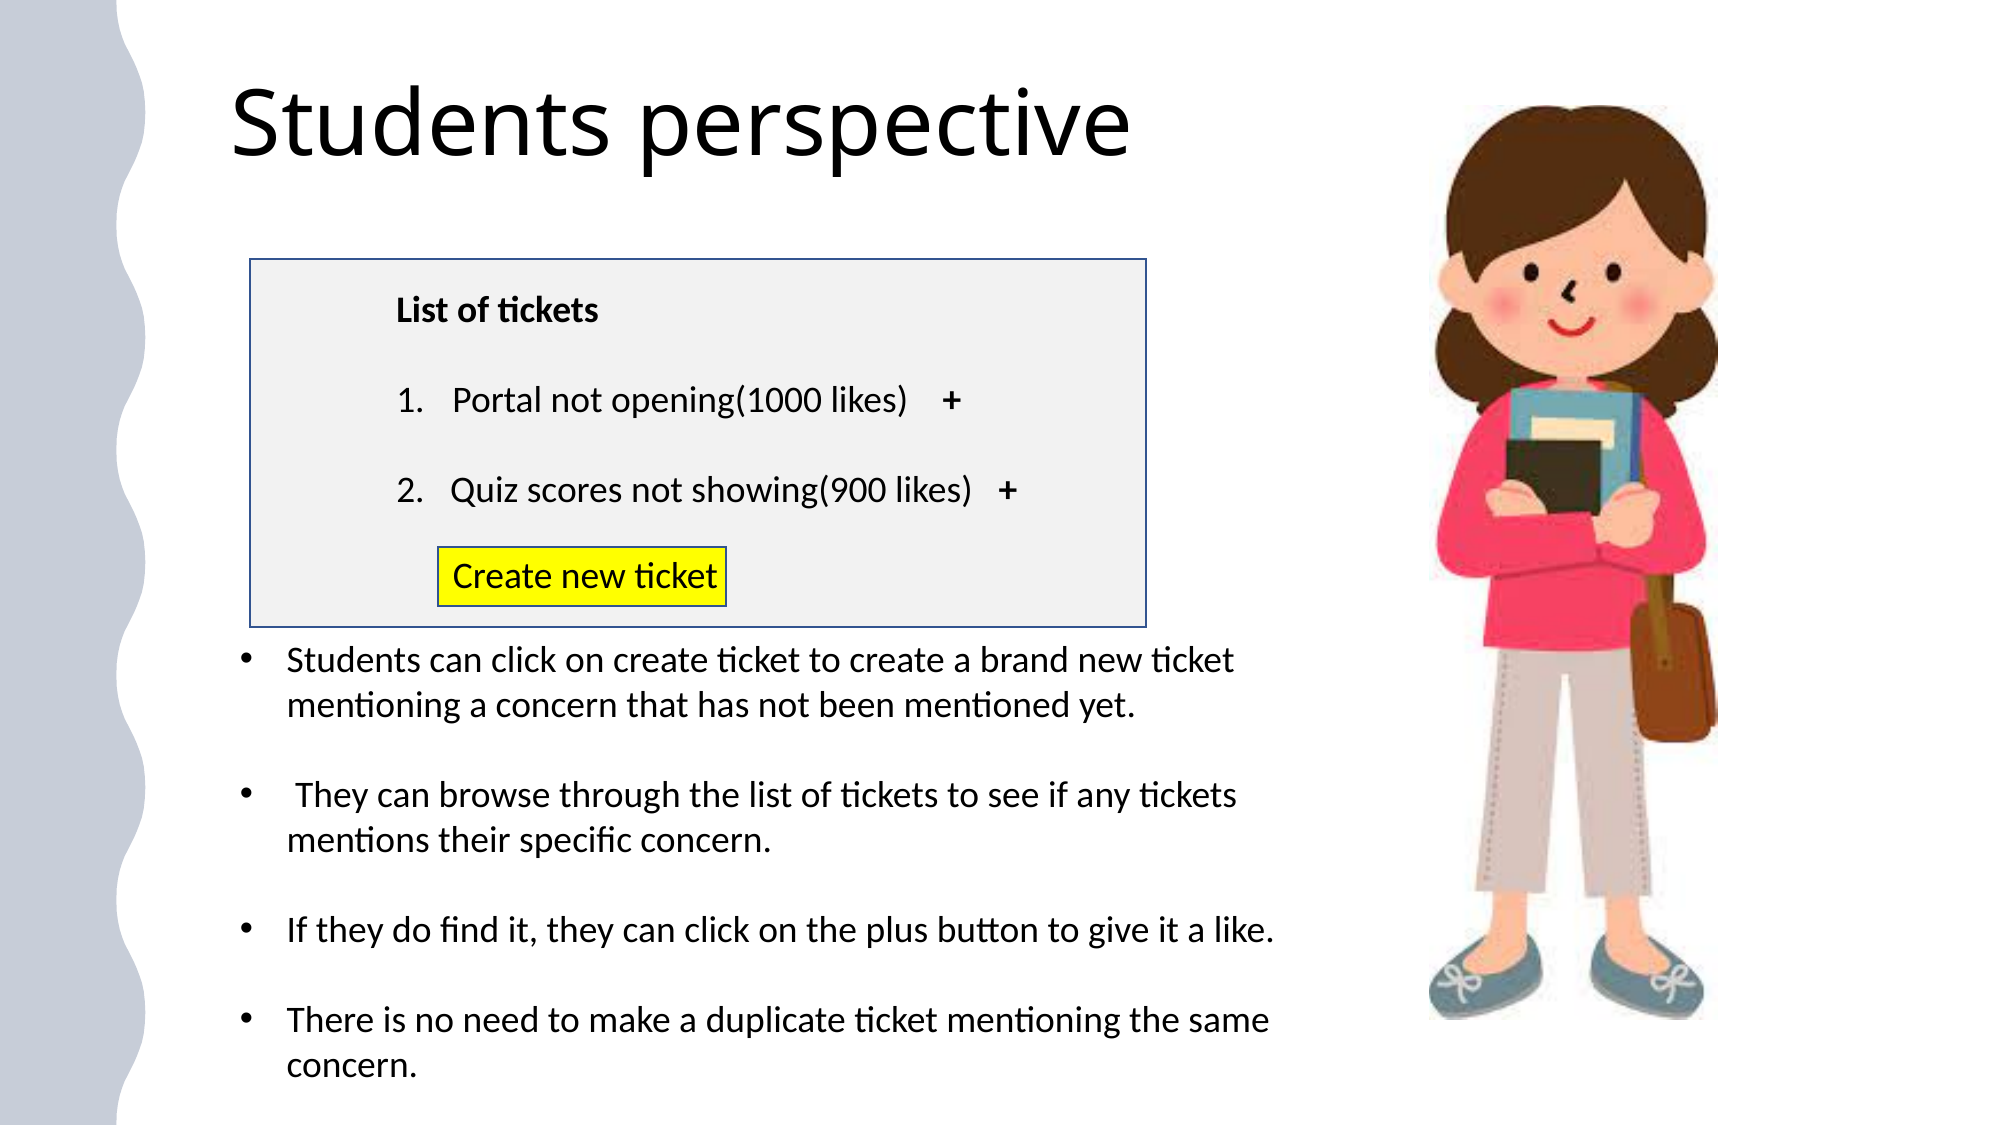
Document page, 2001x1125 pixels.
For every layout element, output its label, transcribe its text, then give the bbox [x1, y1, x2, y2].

text_box Students can click on create ticket to create a brand new ticket mentioning a concern that has not been mentioned yet. They can browse through the list of tickets to see if any tickets mentions their specific concern. If they do find it, they can click on the plus button to give it a like. There is no need to make a duplicate ticket mentioning the same concern. [225, 627, 1325, 1092]
picture [1429, 105, 1718, 1020]
title Students perspective [215, 68, 1200, 314]
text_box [0, 0, 146, 1125]
text_box [249, 258, 1147, 627]
text_box Create new ticket [438, 543, 774, 604]
text_box [437, 546, 727, 607]
text_box [146, 0, 2000, 1125]
text_box List of tickets Portal not opening(1000 likes) + 2. Quiz scores not showing(900 likes) + [381, 277, 1117, 518]
